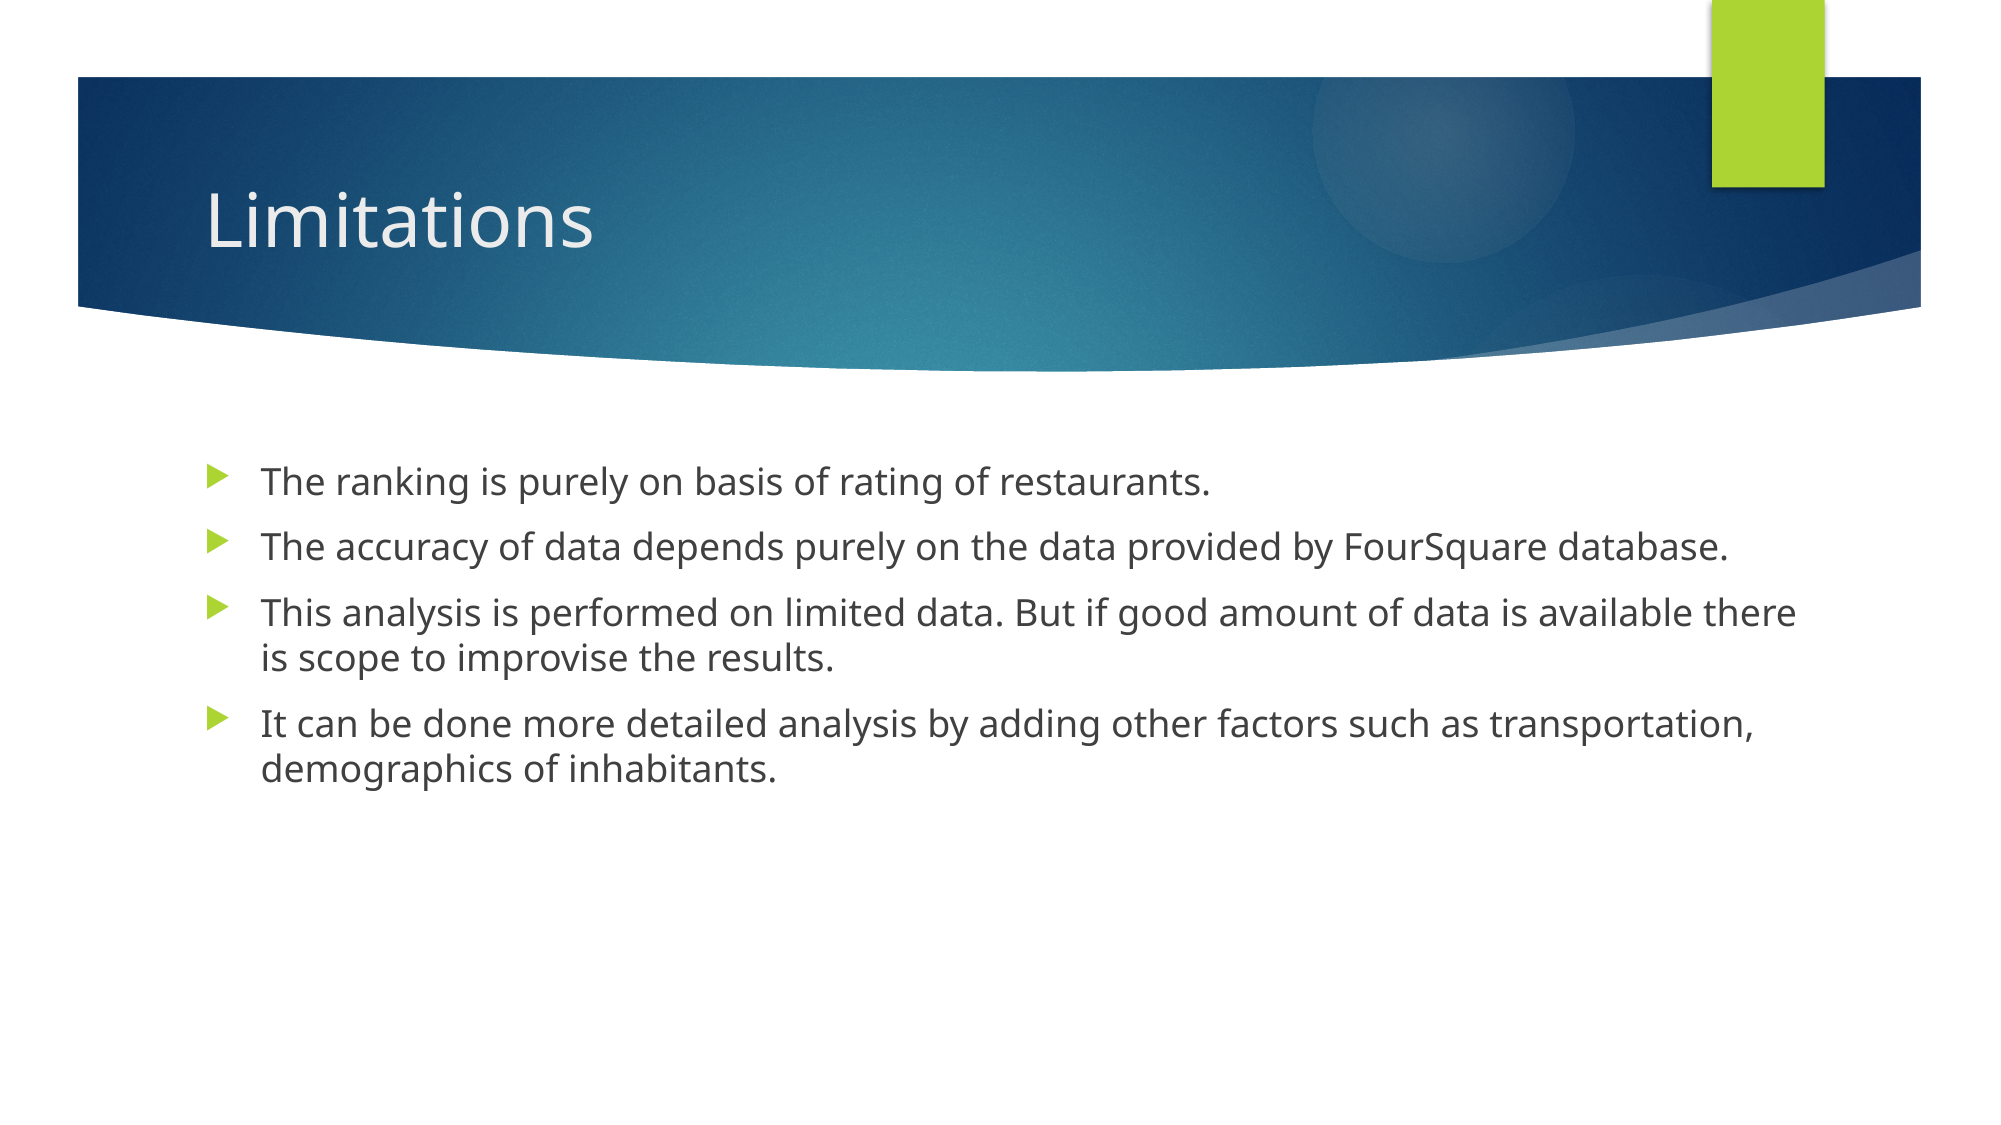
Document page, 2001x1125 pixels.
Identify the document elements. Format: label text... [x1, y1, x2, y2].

list The ranking is purely on basis of rating of restaurants. The accuracy of data depends purely on the data provided by FourSquare database. This analysis is performed on limited data. But if good amount of data is available there is scope to improvise the results. It can be done more detailed analysis by adding other factors such as transportation, demographics of inhabitants. [189, 450, 1835, 884]
title Limitations [189, 159, 1627, 276]
